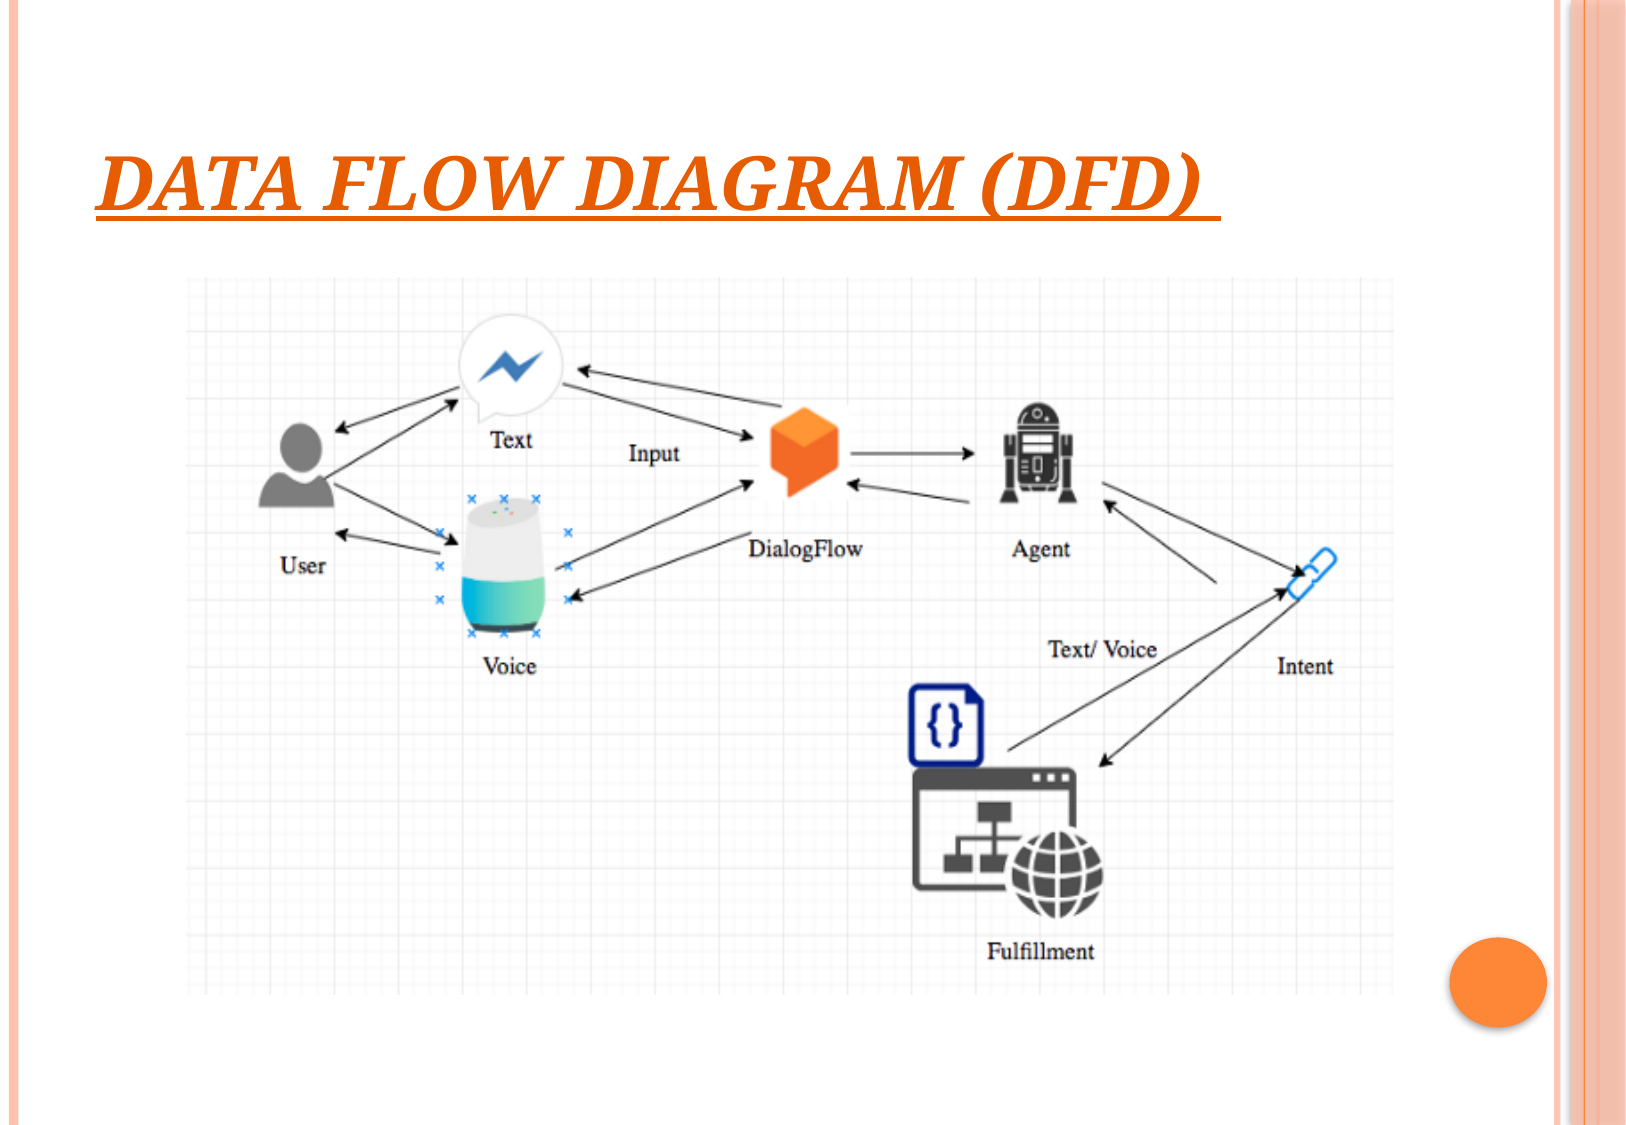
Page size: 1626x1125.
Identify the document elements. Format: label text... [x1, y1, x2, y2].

title DATA FLOW DIAGRAM (DFD) [81, 45, 1409, 233]
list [186, 276, 1395, 995]
